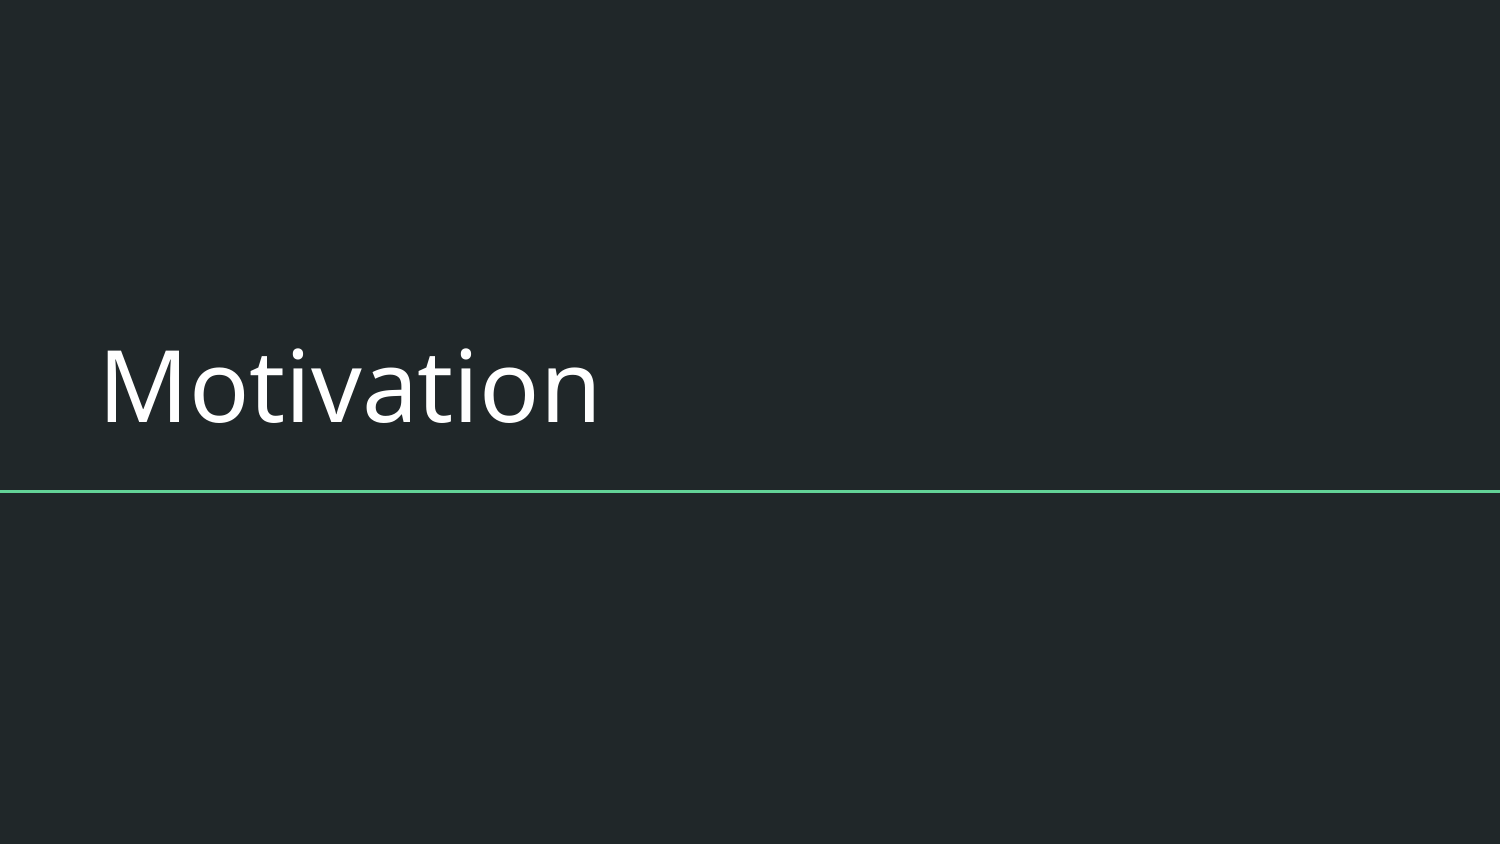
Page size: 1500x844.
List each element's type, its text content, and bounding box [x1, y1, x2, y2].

title Motivation [83, 206, 1417, 467]
